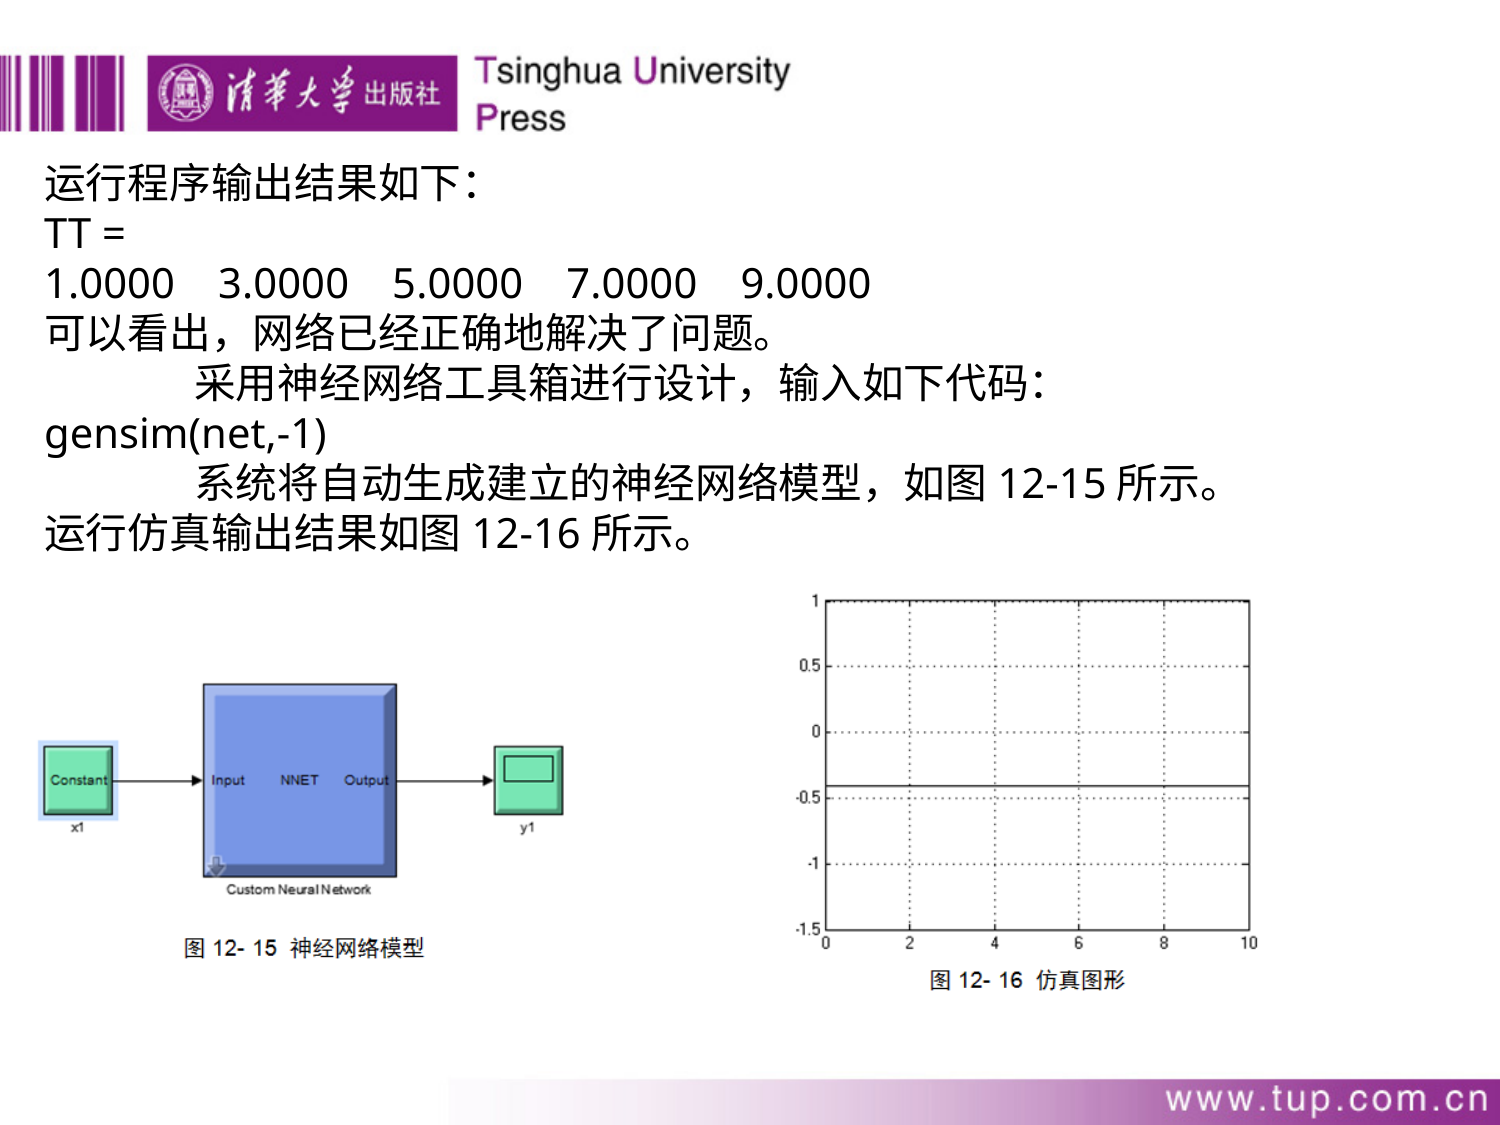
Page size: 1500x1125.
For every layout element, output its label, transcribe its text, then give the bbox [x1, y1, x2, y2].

picture [0, 1059, 1500, 1125]
picture [785, 585, 1286, 998]
picture [3, 656, 641, 966]
text_box 运行程序输出结果如下： TT = 1.0000 3.0000 5.0000 7.0000 9.0000 可以看出，网络已经正确地解决了问题。 采用神经网络工具箱进行设计，输入如下代码： gensim(net,-1) 系统将自动生成建立的神经网络模型，如图12-15所示。 运行仿真输出结果如图12-16所示。 [29, 148, 1459, 564]
picture [0, 34, 1500, 149]
